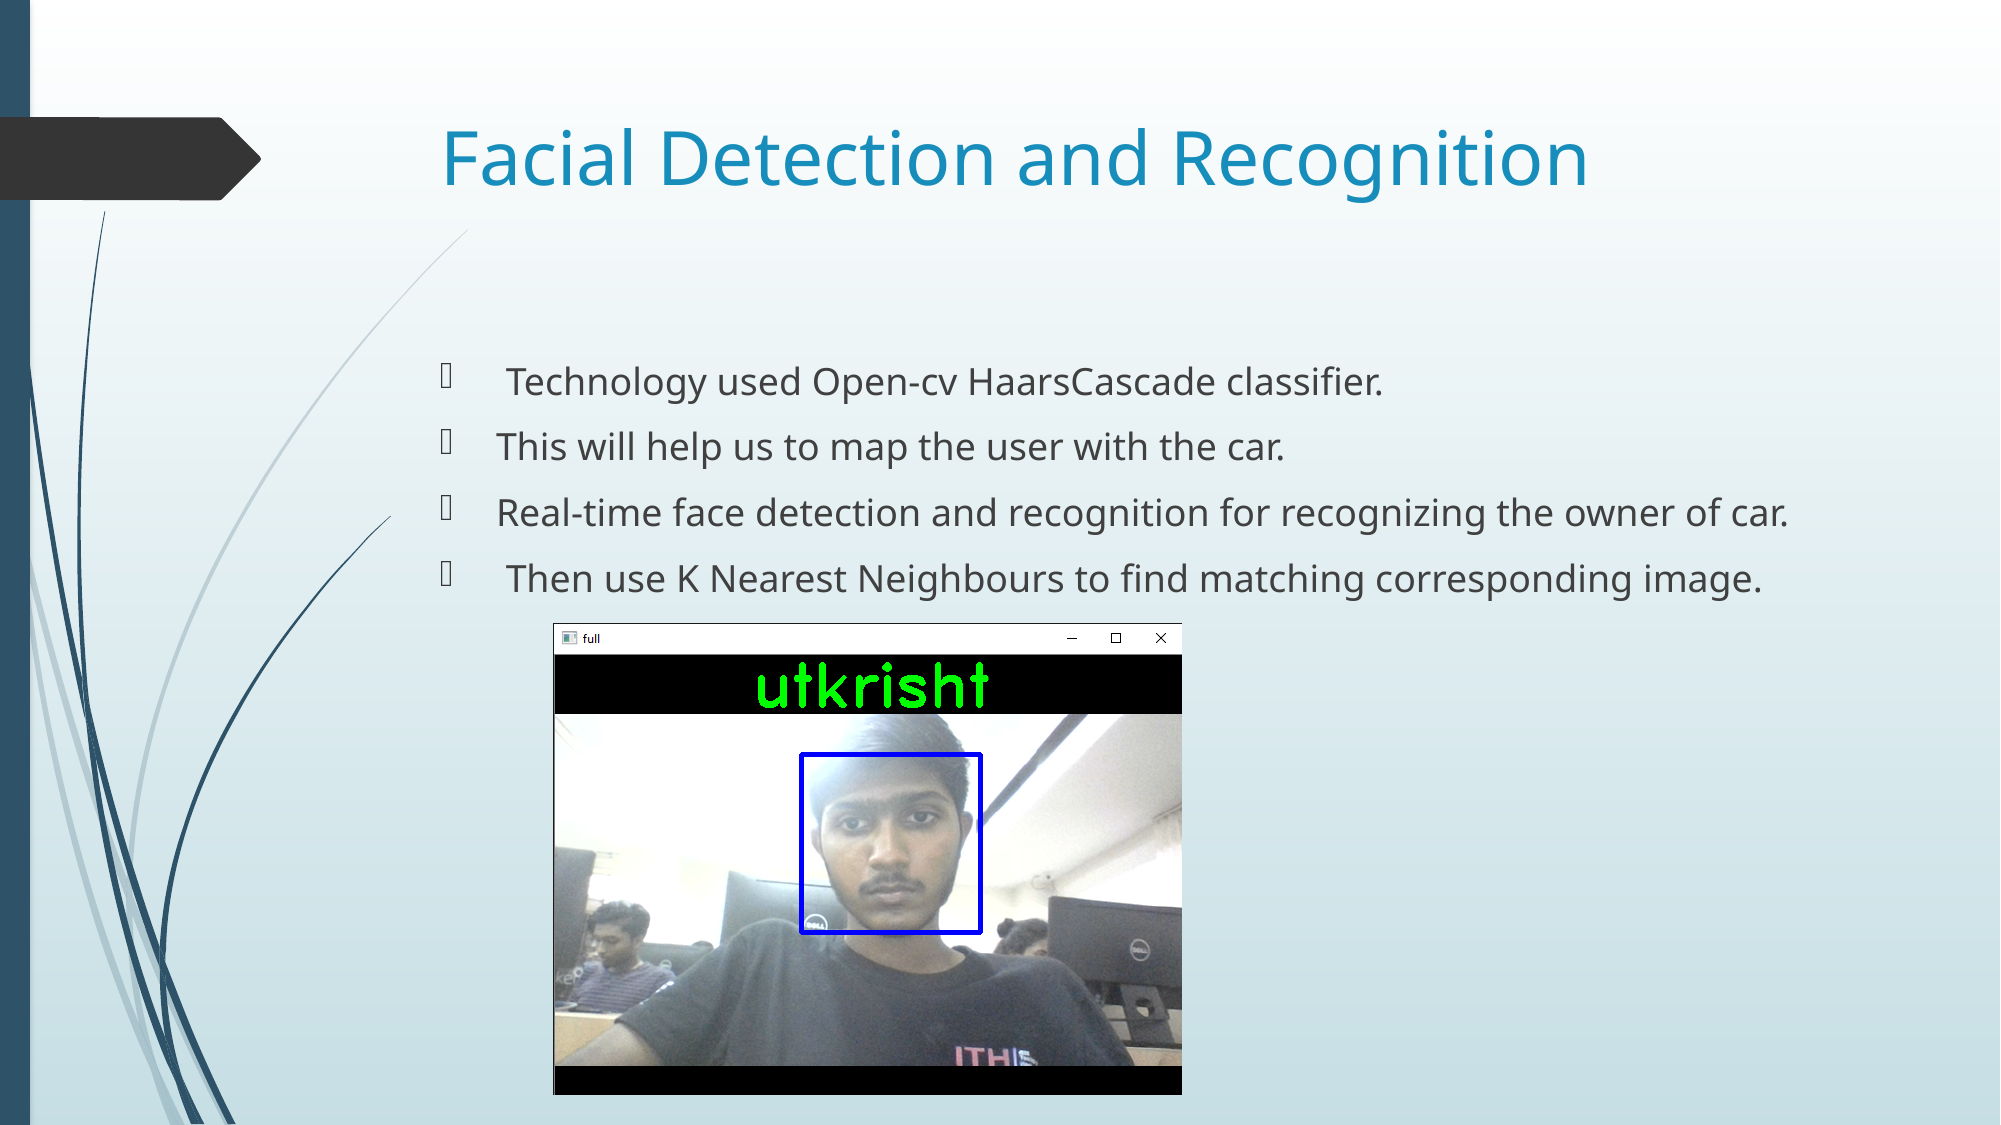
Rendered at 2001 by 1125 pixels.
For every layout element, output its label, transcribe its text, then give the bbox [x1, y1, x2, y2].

title Facial Detection and Recognition [425, 102, 1779, 247]
picture [553, 622, 1182, 1095]
list Technology used Open-cv HaarsCascade classifier. This will help us to map the user with the car. Real-time face detection and recognition for recognizing the owner of car. Then use K Nearest Neighbours to find matching corresponding image. [424, 350, 1888, 970]
